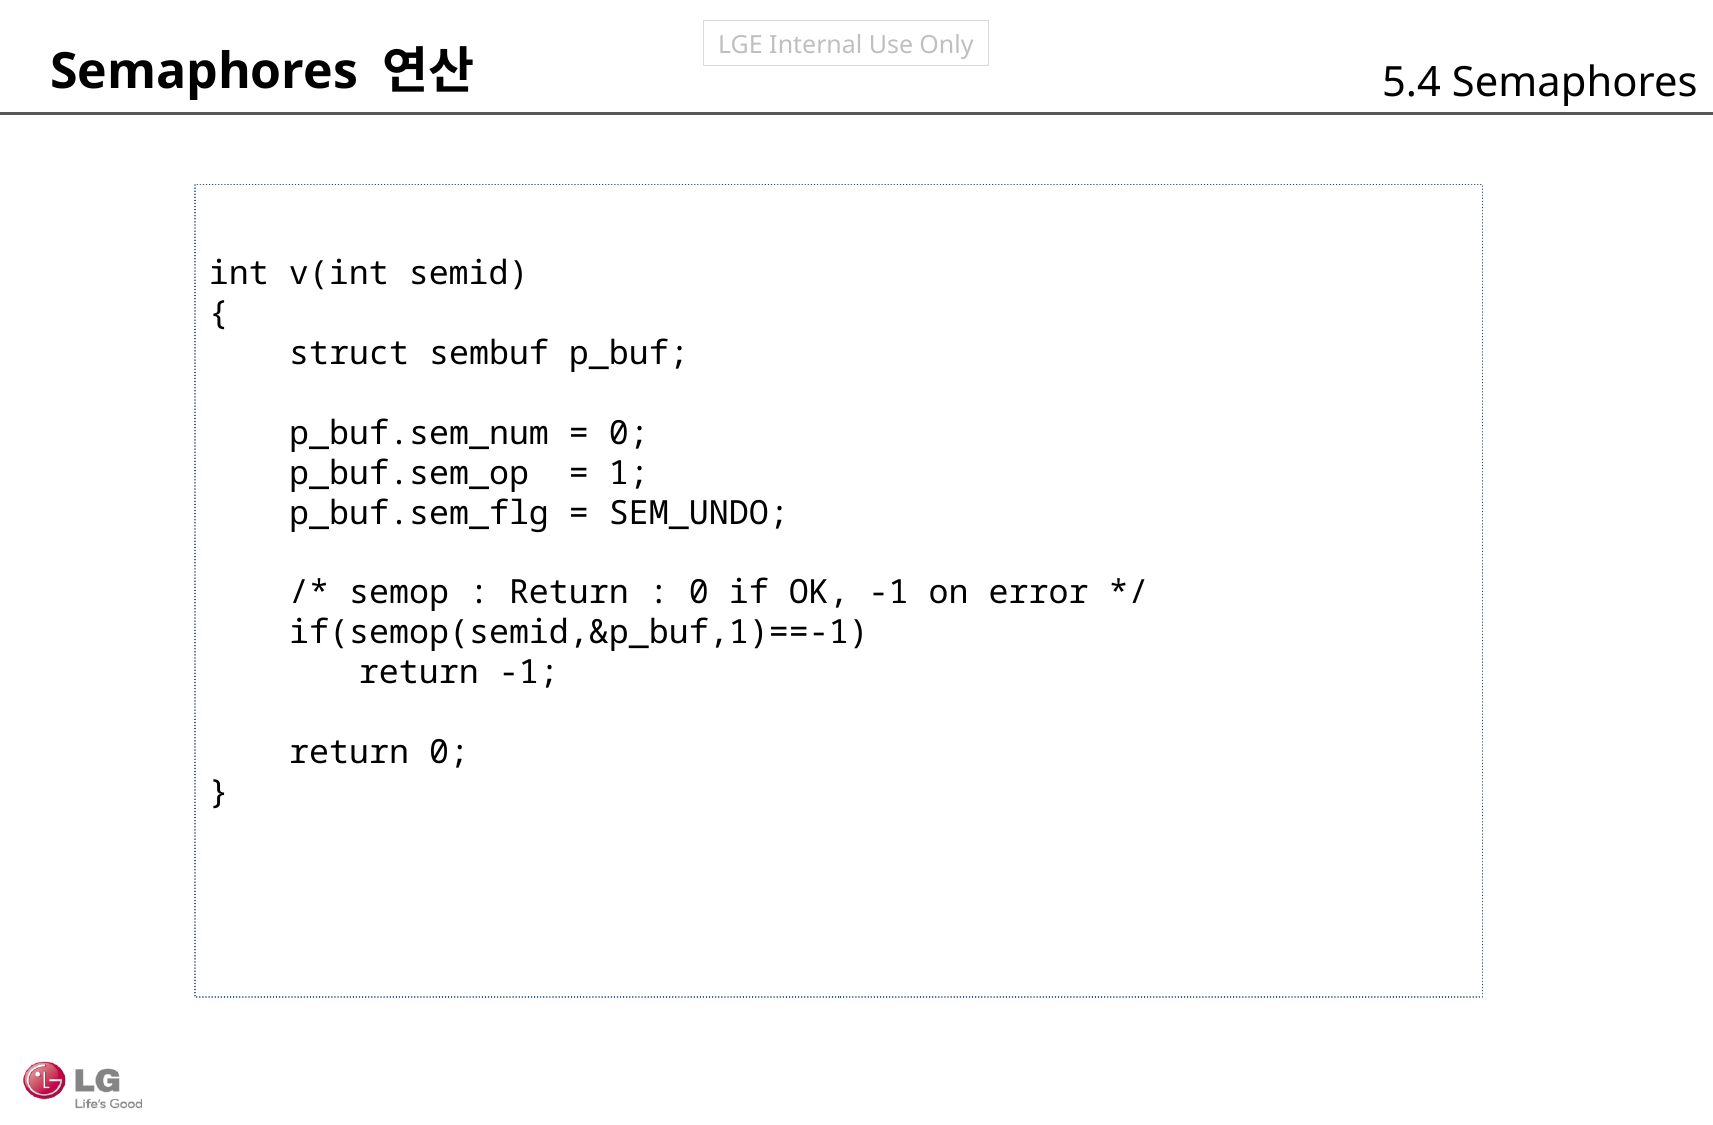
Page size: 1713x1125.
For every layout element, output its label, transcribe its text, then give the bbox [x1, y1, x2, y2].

text_box [194, 184, 1483, 997]
list Semaphores 연산 [35, 30, 739, 98]
text_box int v(int semid) { struct sembuf p_buf; p_buf.sem_num = 0; p_buf.sem_op = 1; p_buf.sem_flg = SEM_UNDO; /* semop : Return : 0 if OK, -1 on error */ if(semop(semid,&p_buf,1)==-1) return -1; return 0; } [194, 243, 1164, 818]
list 5.4 Semaphores [1080, 47, 1713, 126]
picture [23, 1058, 142, 1111]
